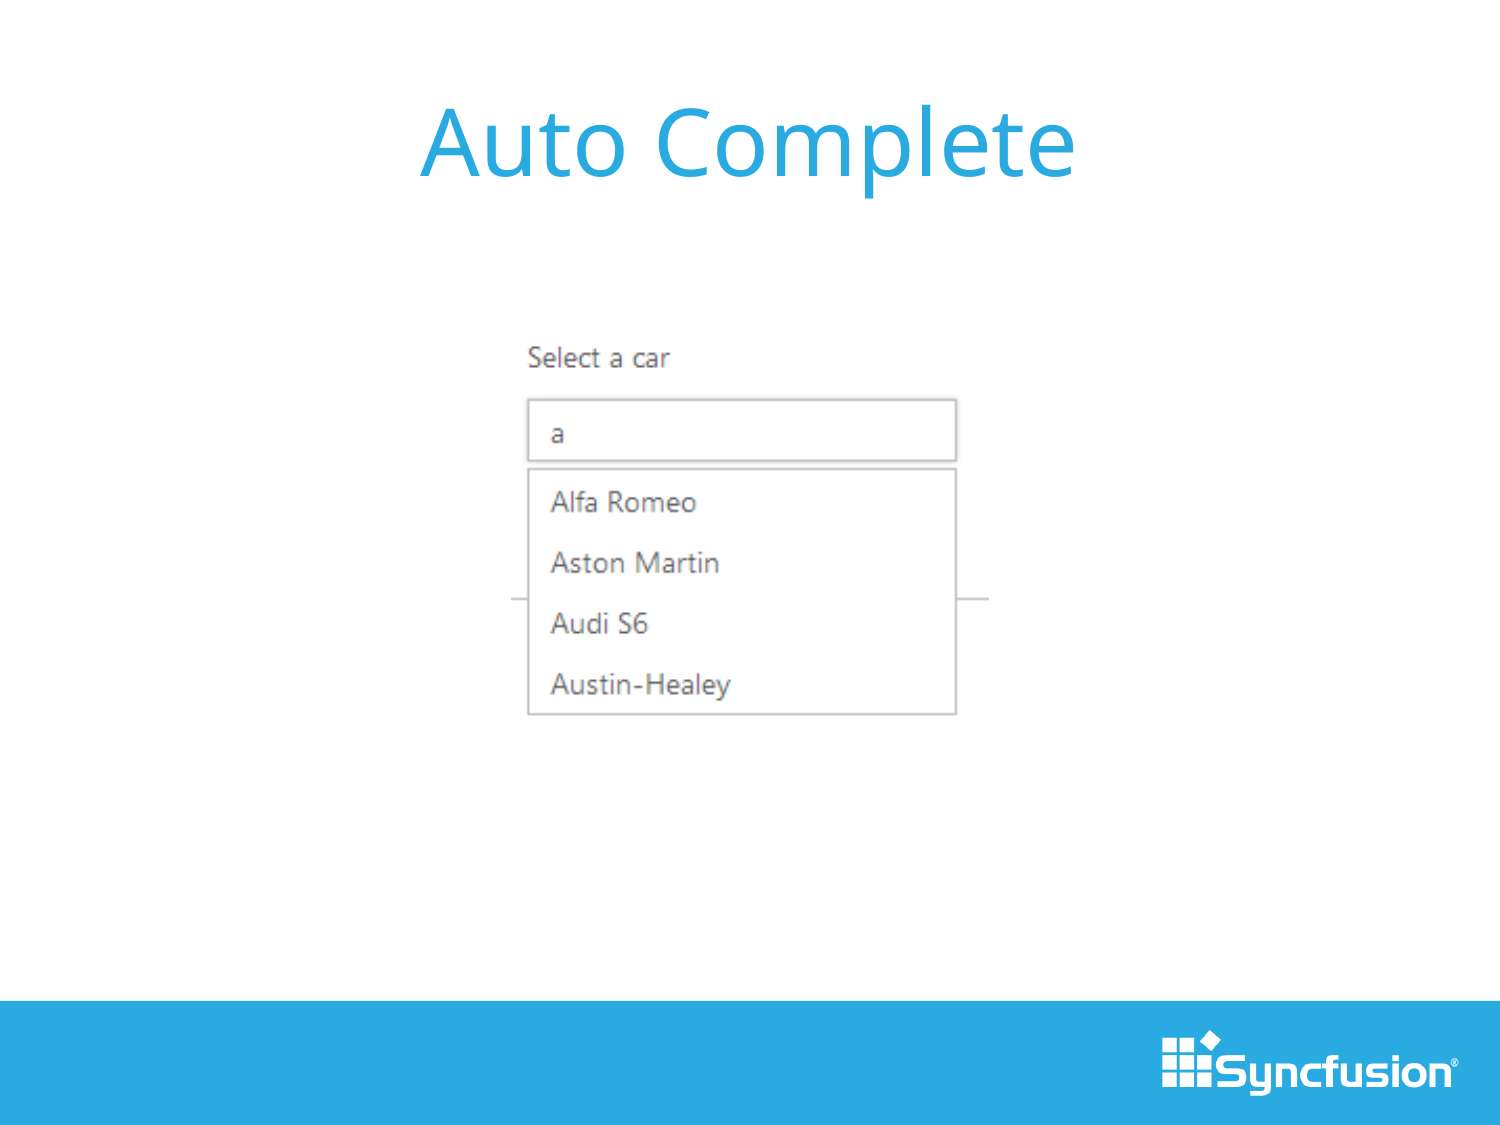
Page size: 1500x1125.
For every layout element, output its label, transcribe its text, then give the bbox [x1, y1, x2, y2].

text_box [0, 1000, 1500, 1125]
title Auto Complete [75, 45, 1425, 233]
picture [511, 324, 989, 744]
